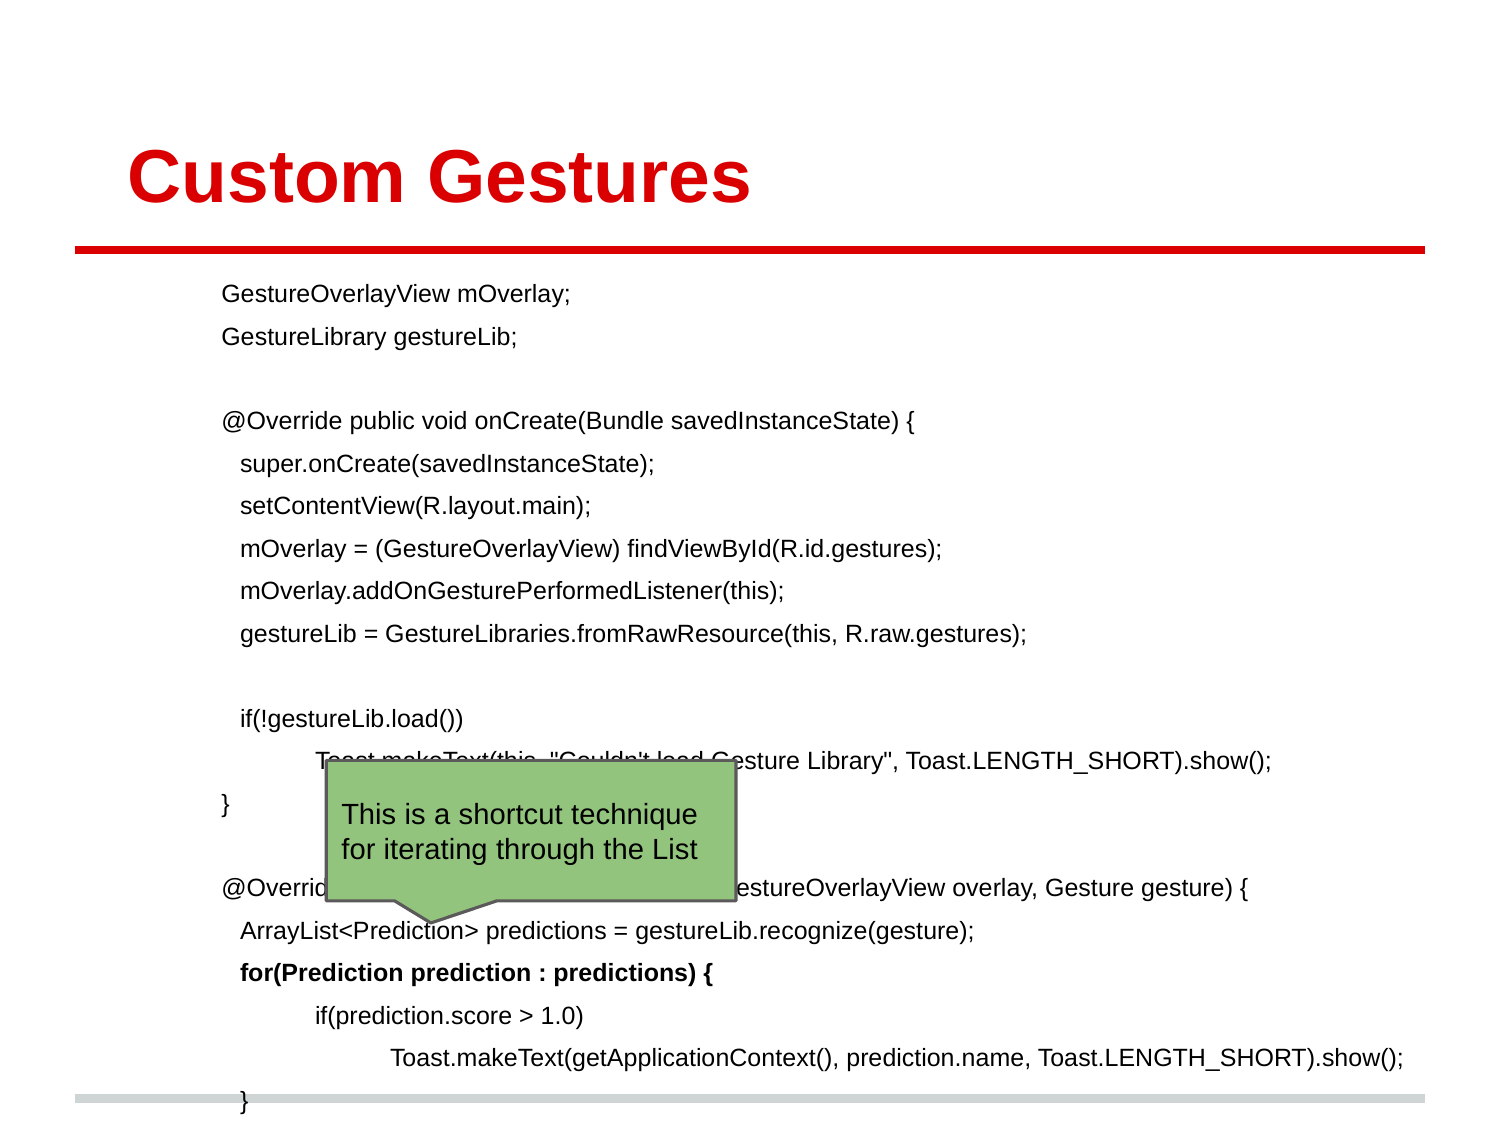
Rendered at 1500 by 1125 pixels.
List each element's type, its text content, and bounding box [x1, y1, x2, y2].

list GestureOverlayView mOverlay; GestureLibrary gestureLib; @Override public void onCreate(Bundle savedInstanceState) { super.onCreate(savedInstanceState); setContentView(R.layout.main); mOverlay = (GestureOverlayView) findViewById(R.id.gestures); mOverlay.addOnGesturePerformedListener(this); gestureLib = GestureLibraries.fromRawResource(this, R.raw.gestures); if(!gestureLib.load()) Toast.makeText(this, "Couldn't load Gesture Library", Toast.LENGTH_SHORT).show(); } @Override public void onGesturePerformed(GestureOverlayView overlay, Gesture gesture) { ArrayList<Prediction> predictions = gestureLib.recognize(gesture); for(Prediction prediction : predictions) { if(prediction.score > 1.0) Toast.makeText(getApplicationContext(), prediction.name, Toast.LENGTH_SHORT).show(); } } [75, 262, 1425, 1078]
text_box This is a shortcut technique for iterating through the List [326, 760, 736, 923]
title Custom Gestures [75, 45, 1425, 233]
